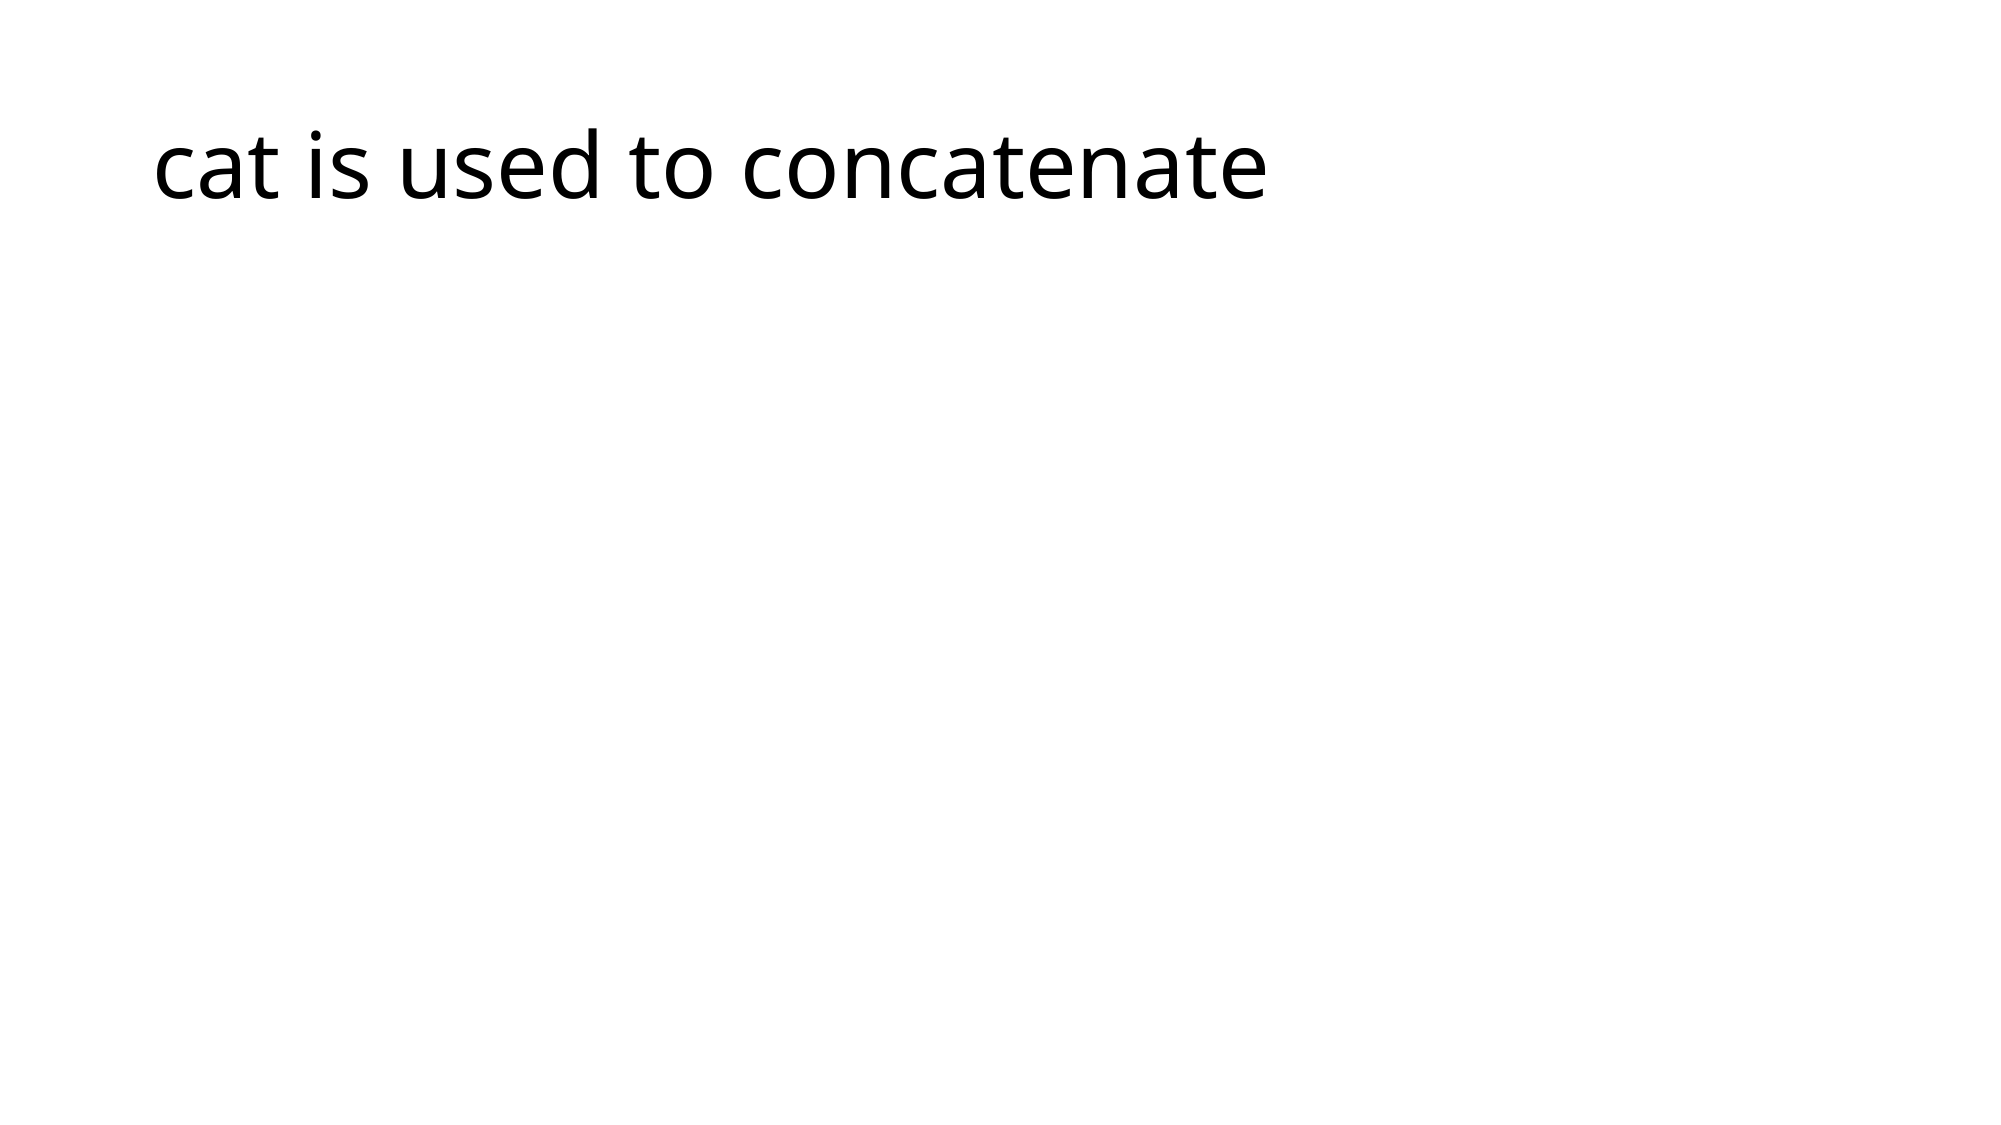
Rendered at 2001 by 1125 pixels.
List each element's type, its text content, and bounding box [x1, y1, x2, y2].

title cat is used to concatenate [137, 59, 1863, 278]
